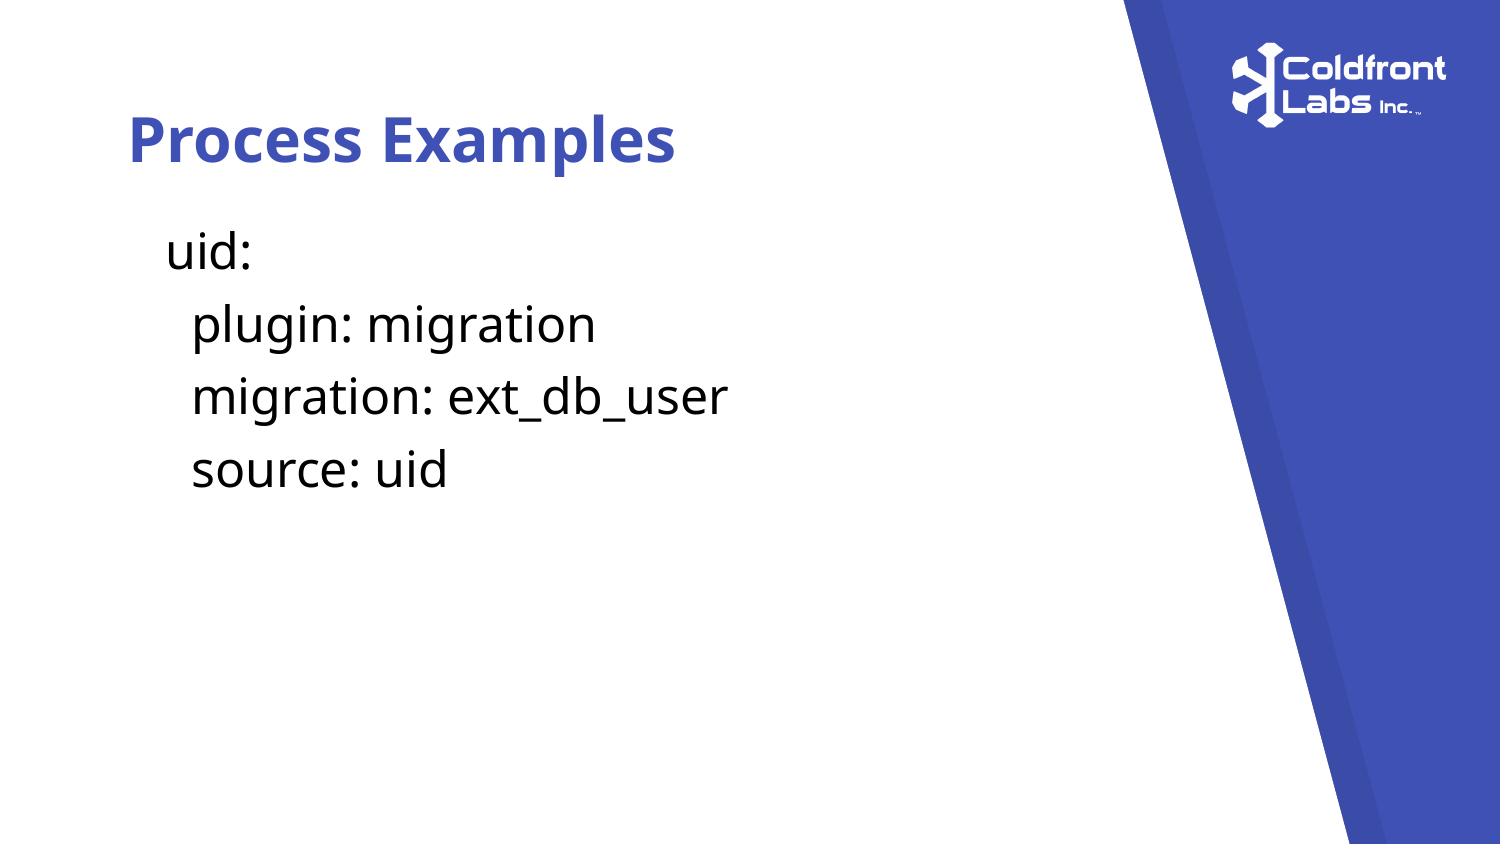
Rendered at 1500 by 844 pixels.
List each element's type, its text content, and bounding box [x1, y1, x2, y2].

title Process Examples [112, 0, 1095, 191]
text_box uid: plugin: migration migration: ext_db_user source: uid [150, 112, 902, 605]
picture [1224, 35, 1454, 135]
